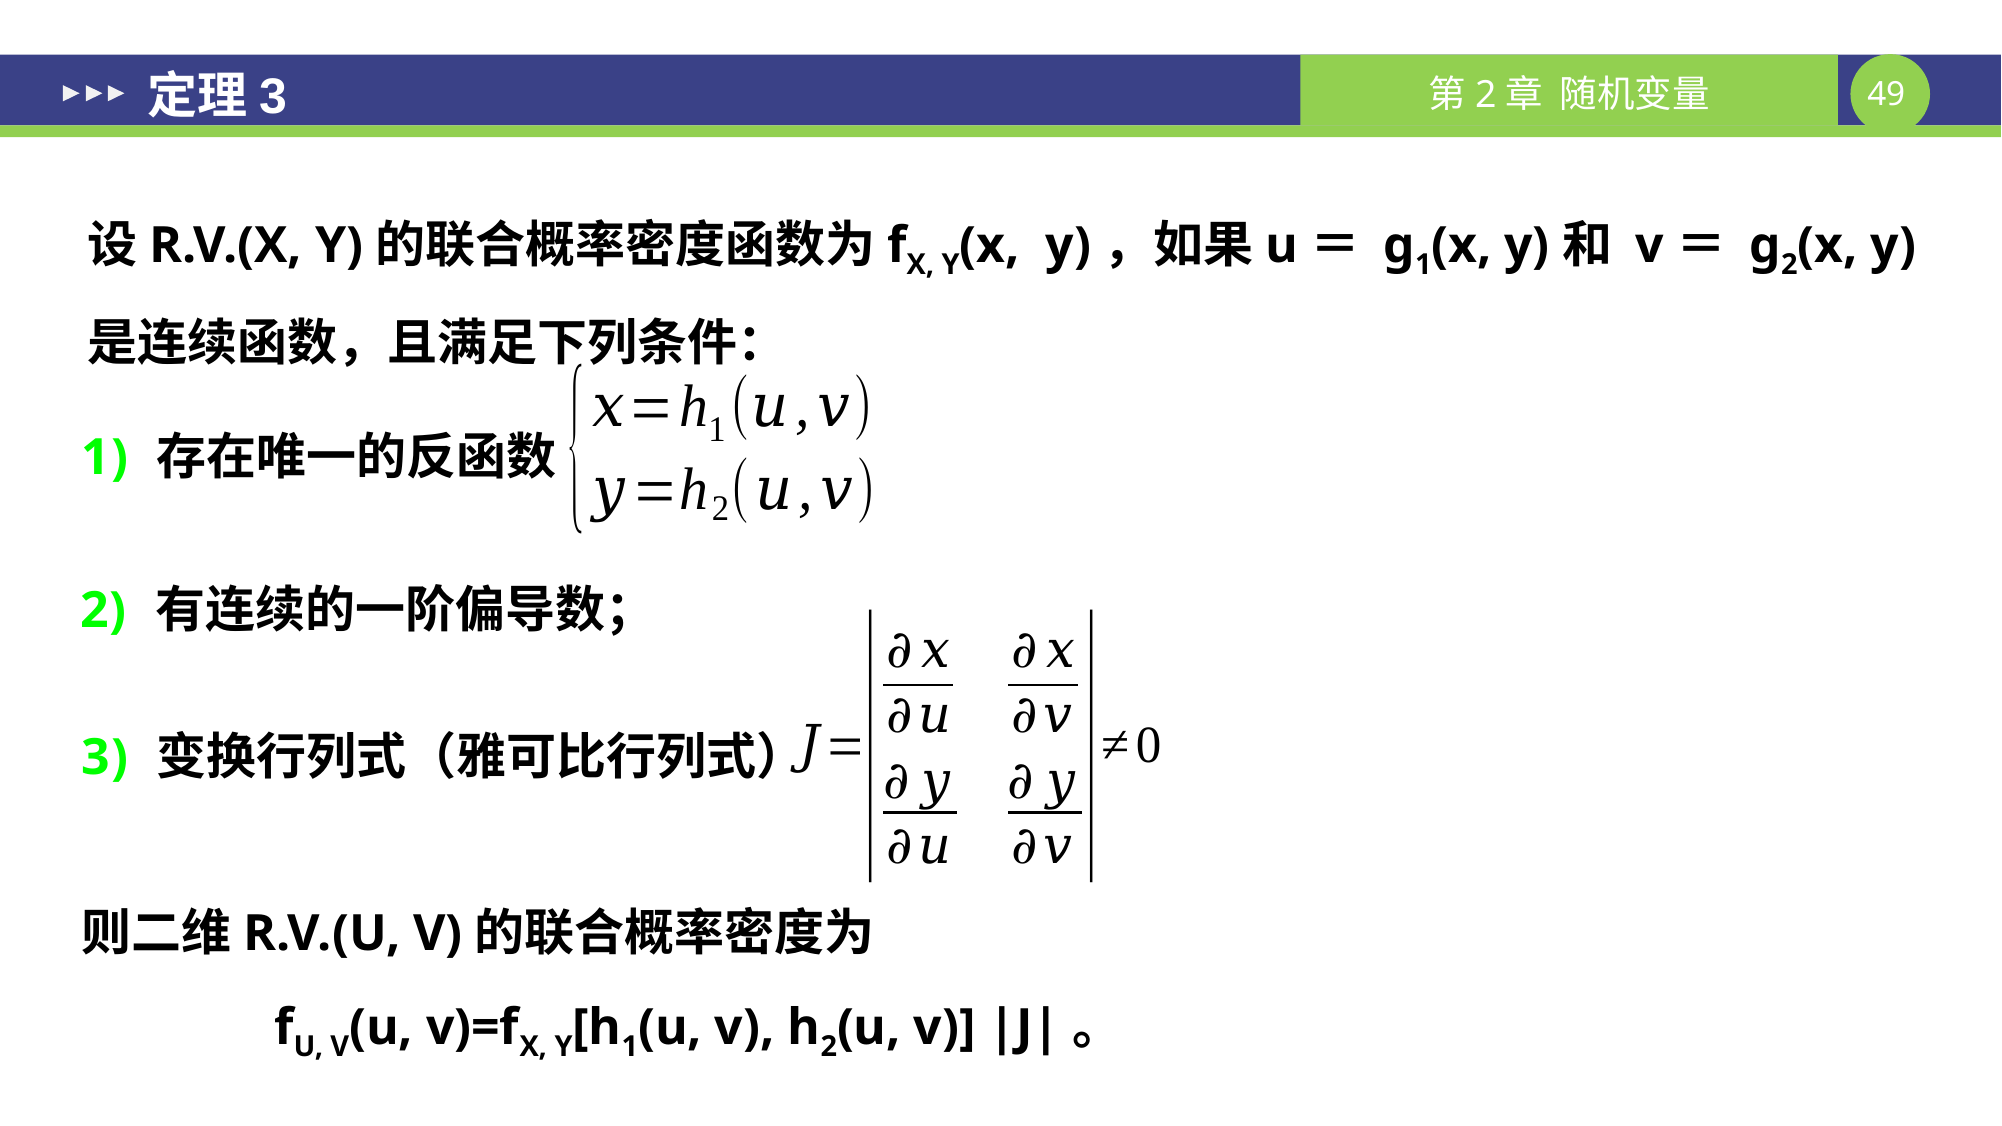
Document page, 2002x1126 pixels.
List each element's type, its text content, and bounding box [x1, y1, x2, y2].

title 定理3 [127, 57, 1003, 129]
text_box 变换行列式（雅可比行列式） [67, 687, 830, 793]
list 设R.V.(X, Y)的联合概率密度函数为fX, Y(x, y)，如果u＝ g1(x, y)和 v＝ g2(x, y)是连续函数，且满足下列条件： [67, 167, 1963, 422]
text_box 有连续的一阶偏导数； [65, 540, 679, 645]
text_box 存在唯一的反函数 [67, 387, 605, 493]
text_box 则二维R.V.(U, V)的联合概率密度为 fU, V(u, v)=fX, Y[h1(u, v), h2(u, v)] |J|。 [67, 862, 1330, 1070]
